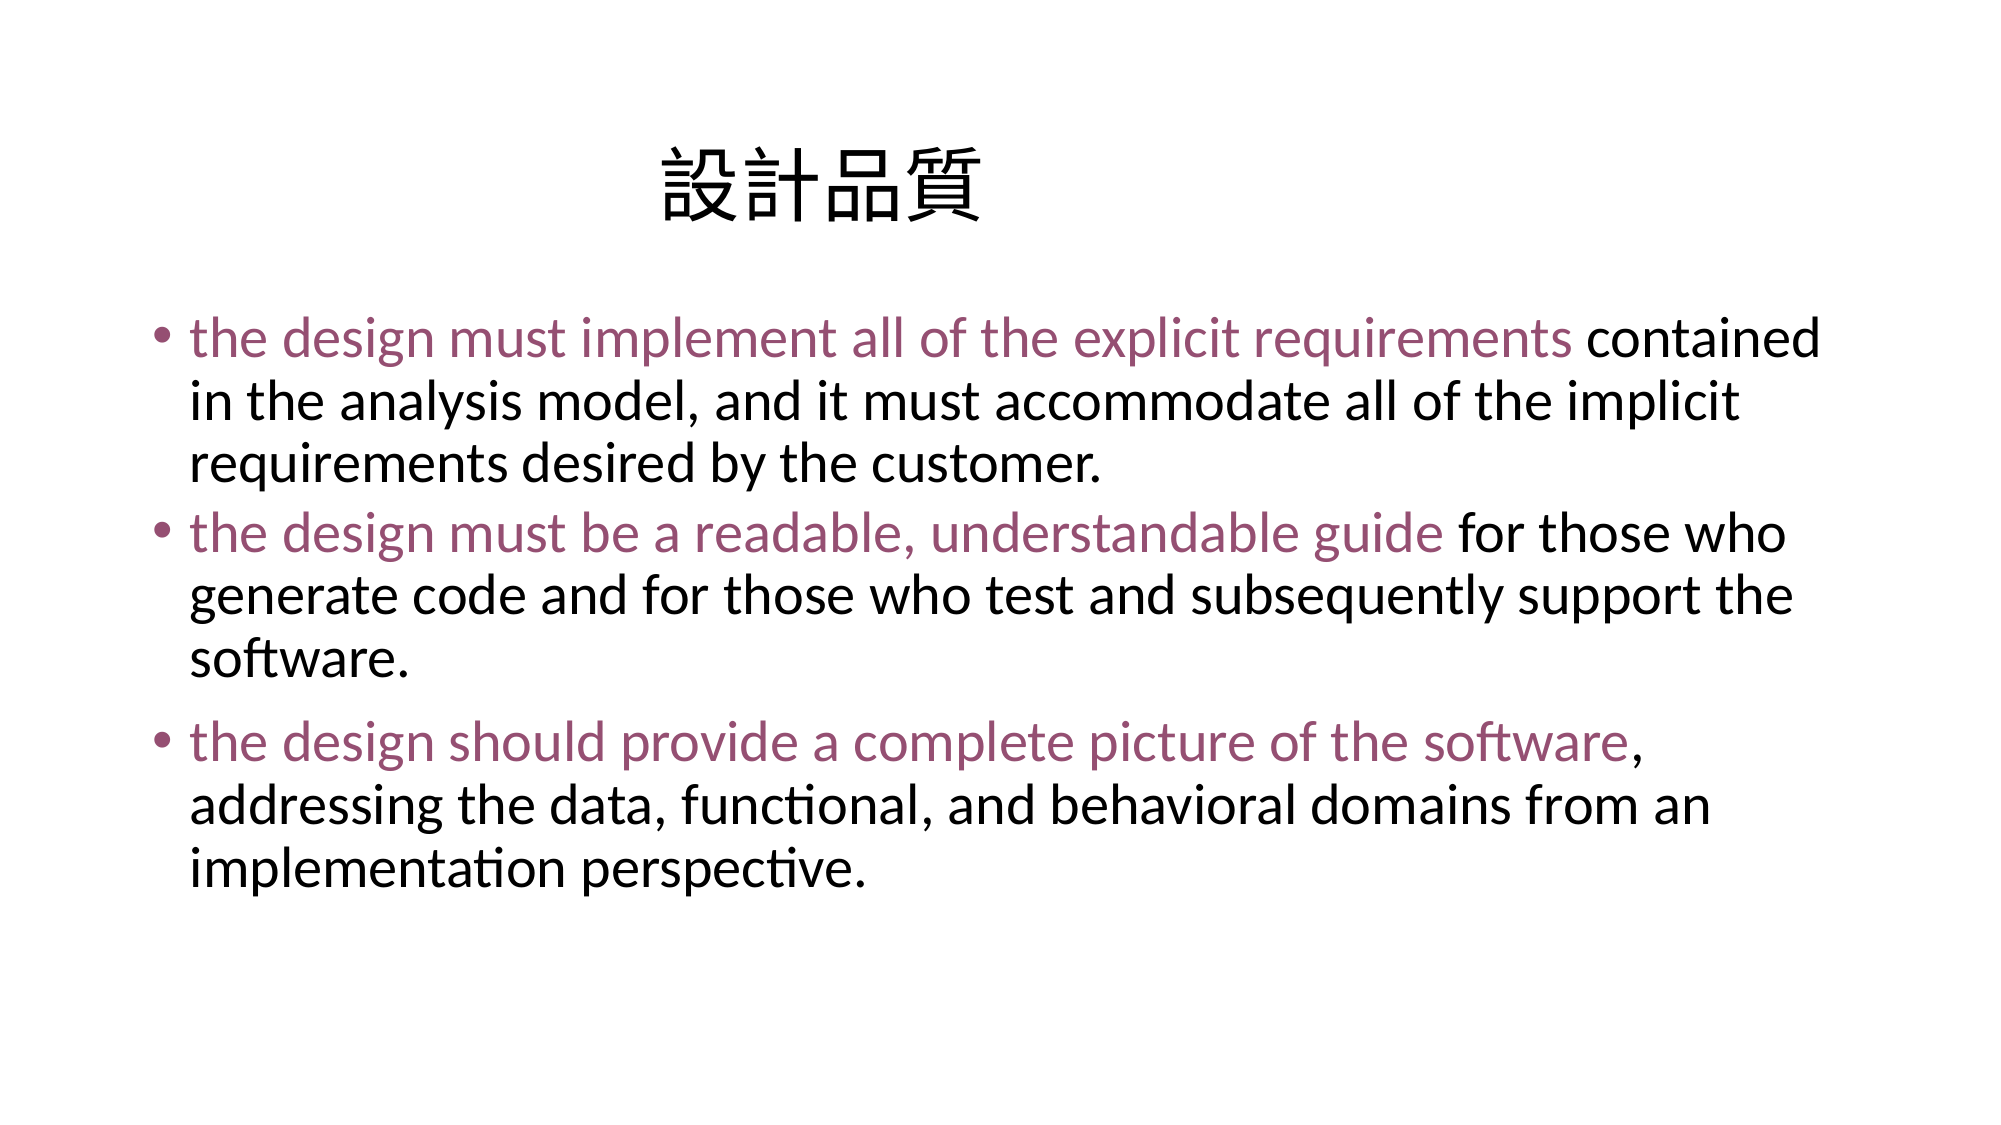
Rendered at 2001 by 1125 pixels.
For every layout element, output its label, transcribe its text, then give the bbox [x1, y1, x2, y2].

title 設計品質 [444, 137, 1201, 242]
list the design must implement all of the explicit requirements contained in the analysis model, and it must accommodate all of the implicit requirements desired by the customer. the design must be a readable, understandable guide for those who generate code and for those who test and subsequently support the software. the design should provide a complete picture of the software, addressing the data, functional, and behavioral domains from an implementation perspective. [137, 299, 1863, 1014]
